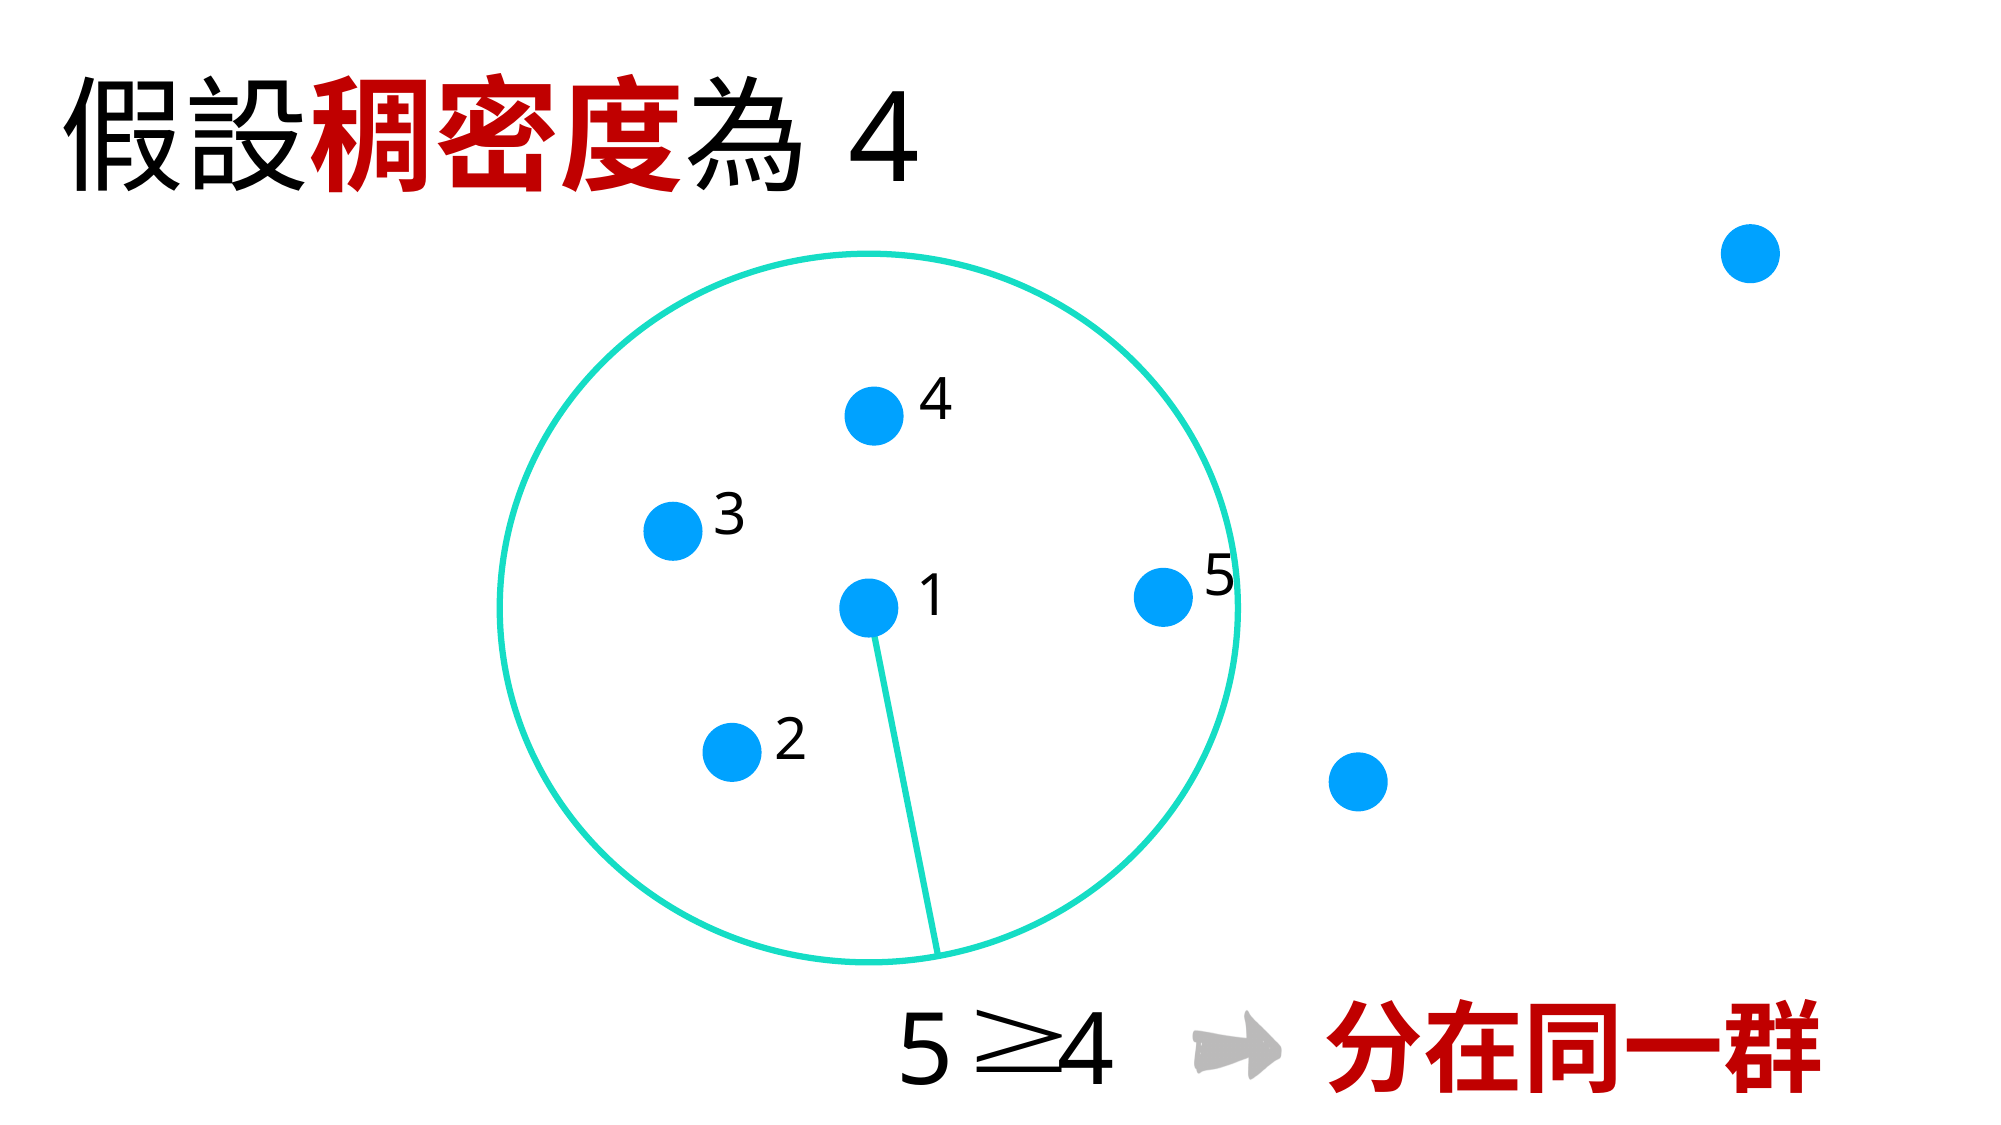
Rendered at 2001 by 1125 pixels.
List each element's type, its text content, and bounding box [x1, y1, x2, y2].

text_box 假設稠密度為 4 [44, 48, 985, 214]
text_box [1327, 751, 1389, 813]
text_box 1 [901, 550, 990, 635]
text_box [498, 252, 1239, 964]
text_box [868, 608, 939, 958]
text_box 4 [905, 353, 994, 439]
text_box [1132, 566, 1189, 628]
text_box 2 [759, 693, 849, 779]
text_box 3 [699, 468, 788, 554]
text_box [1719, 223, 1781, 285]
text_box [881, 977, 1895, 1114]
text_box 5 [1189, 529, 1278, 615]
text_box [838, 577, 900, 639]
